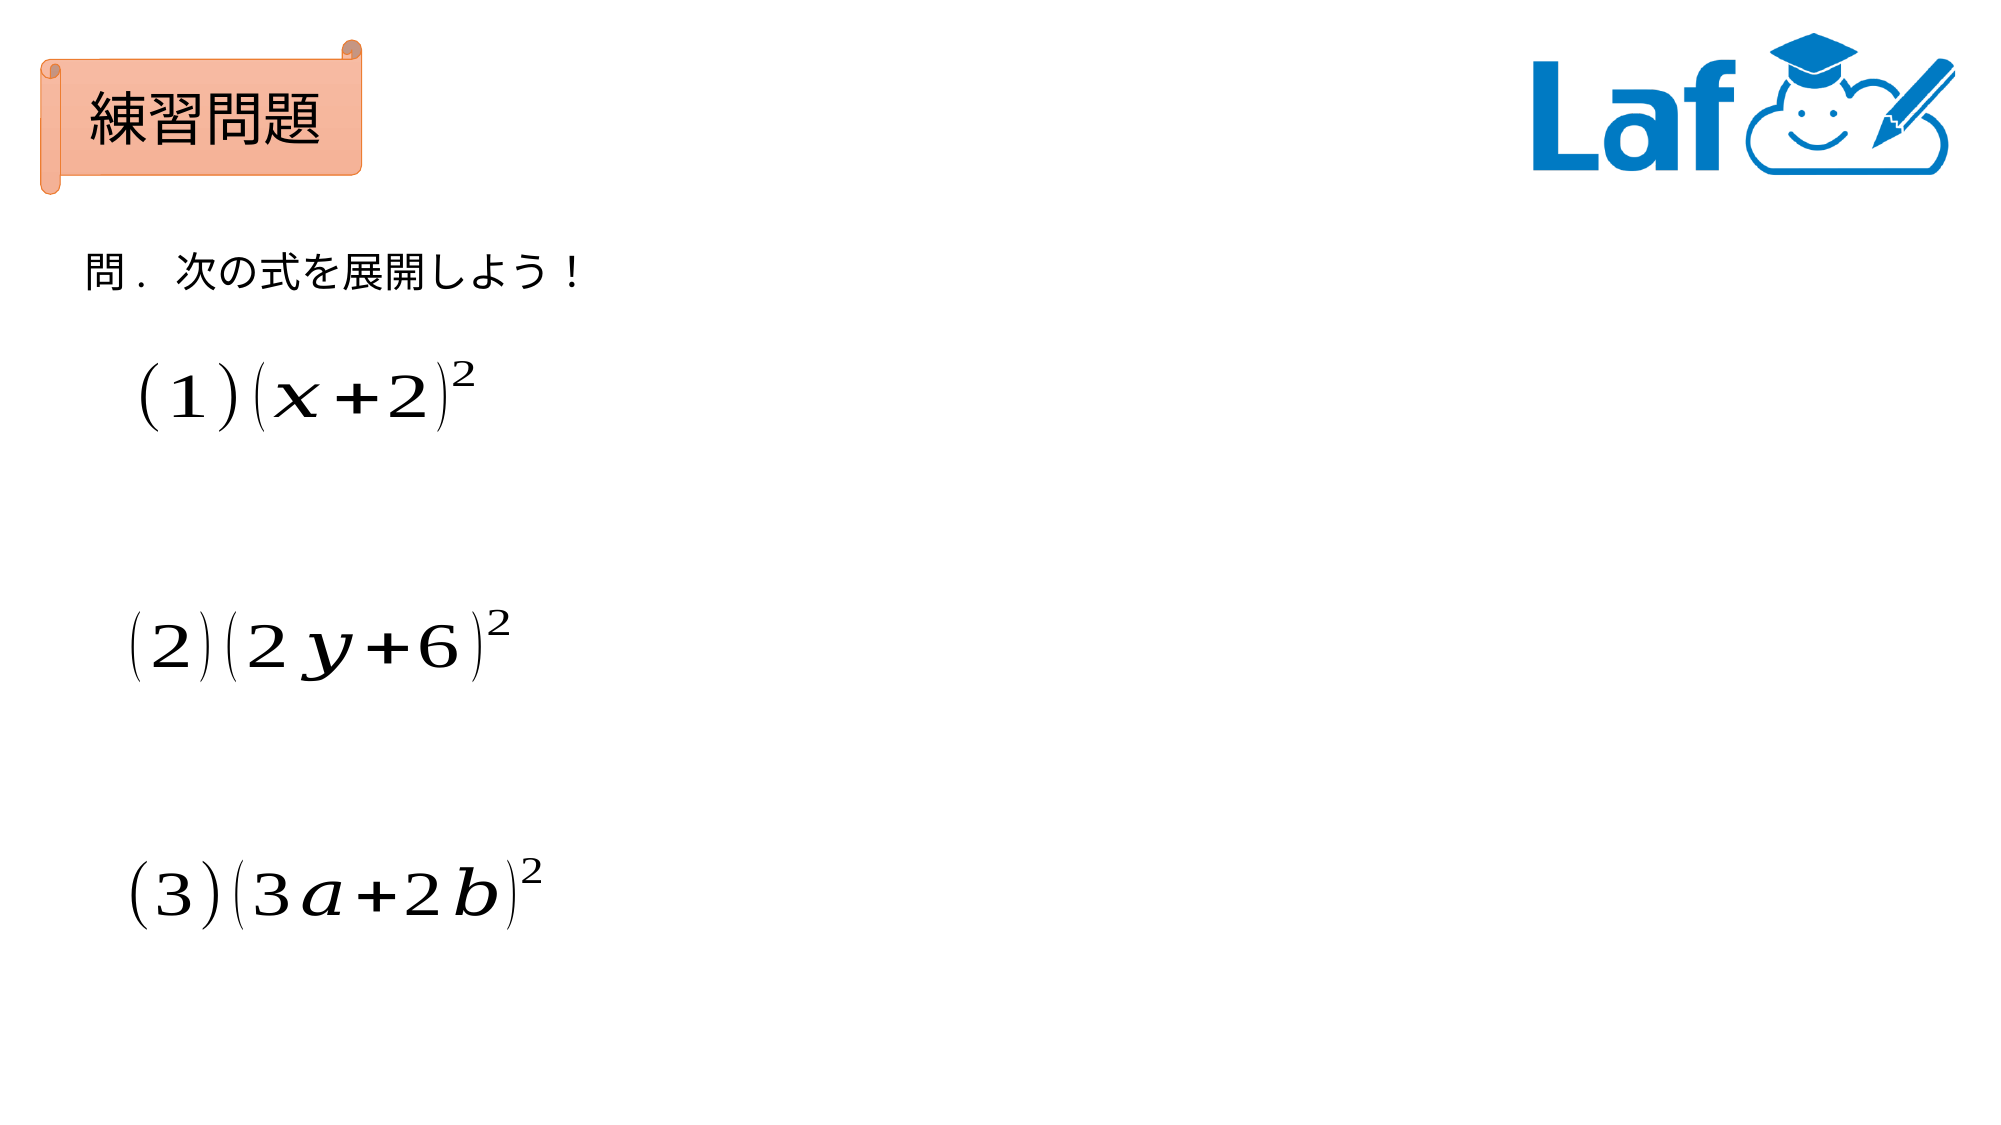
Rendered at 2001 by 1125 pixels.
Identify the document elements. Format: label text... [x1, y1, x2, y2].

text_box 練習問題 [40, 39, 363, 195]
text_box 問. 次の式を展開しよう！ [69, 238, 908, 304]
picture [1528, 33, 1956, 182]
